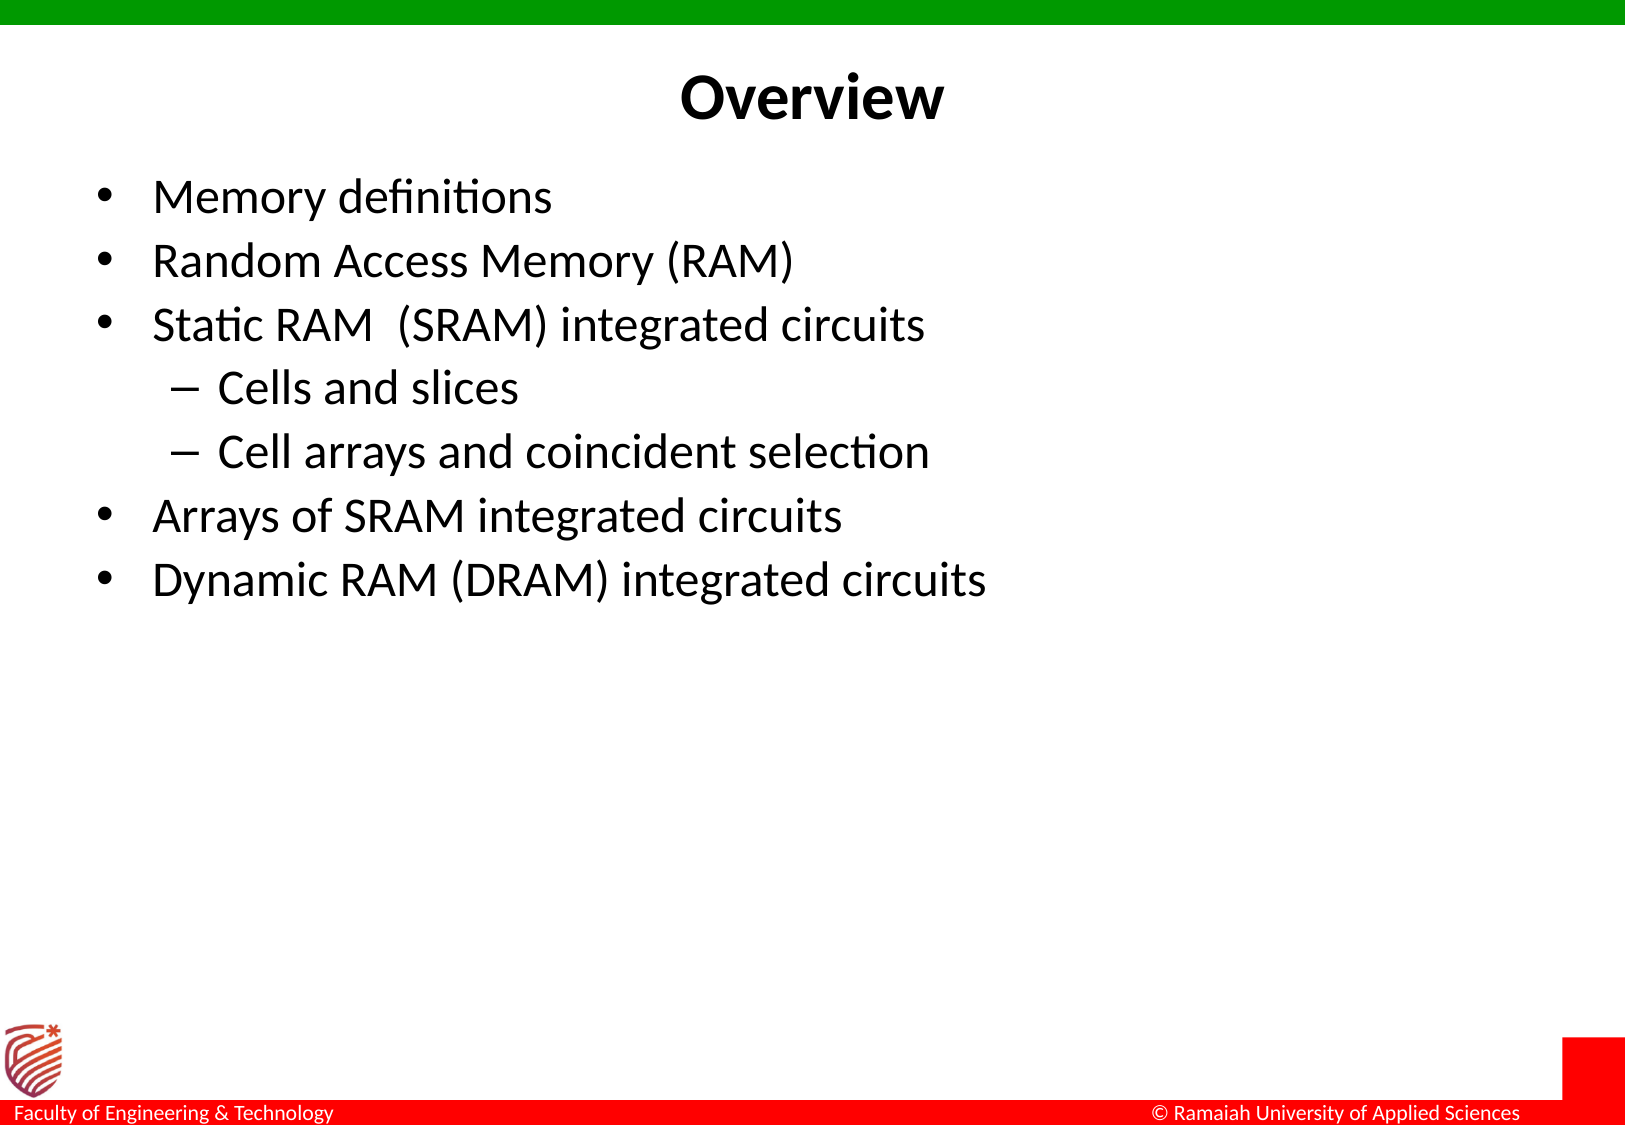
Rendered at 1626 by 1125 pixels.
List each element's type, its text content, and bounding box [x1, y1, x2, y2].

list Memory definitions Random Access Memory (RAM) Static RAM (SRAM) integrated circuits Cells and slices Cell arrays and coincident selection Arrays of SRAM integrated circuits Dynamic RAM (DRAM) integrated circuits [81, 162, 1407, 938]
title Overview [81, 45, 1544, 233]
picture [0, 1013, 69, 1100]
